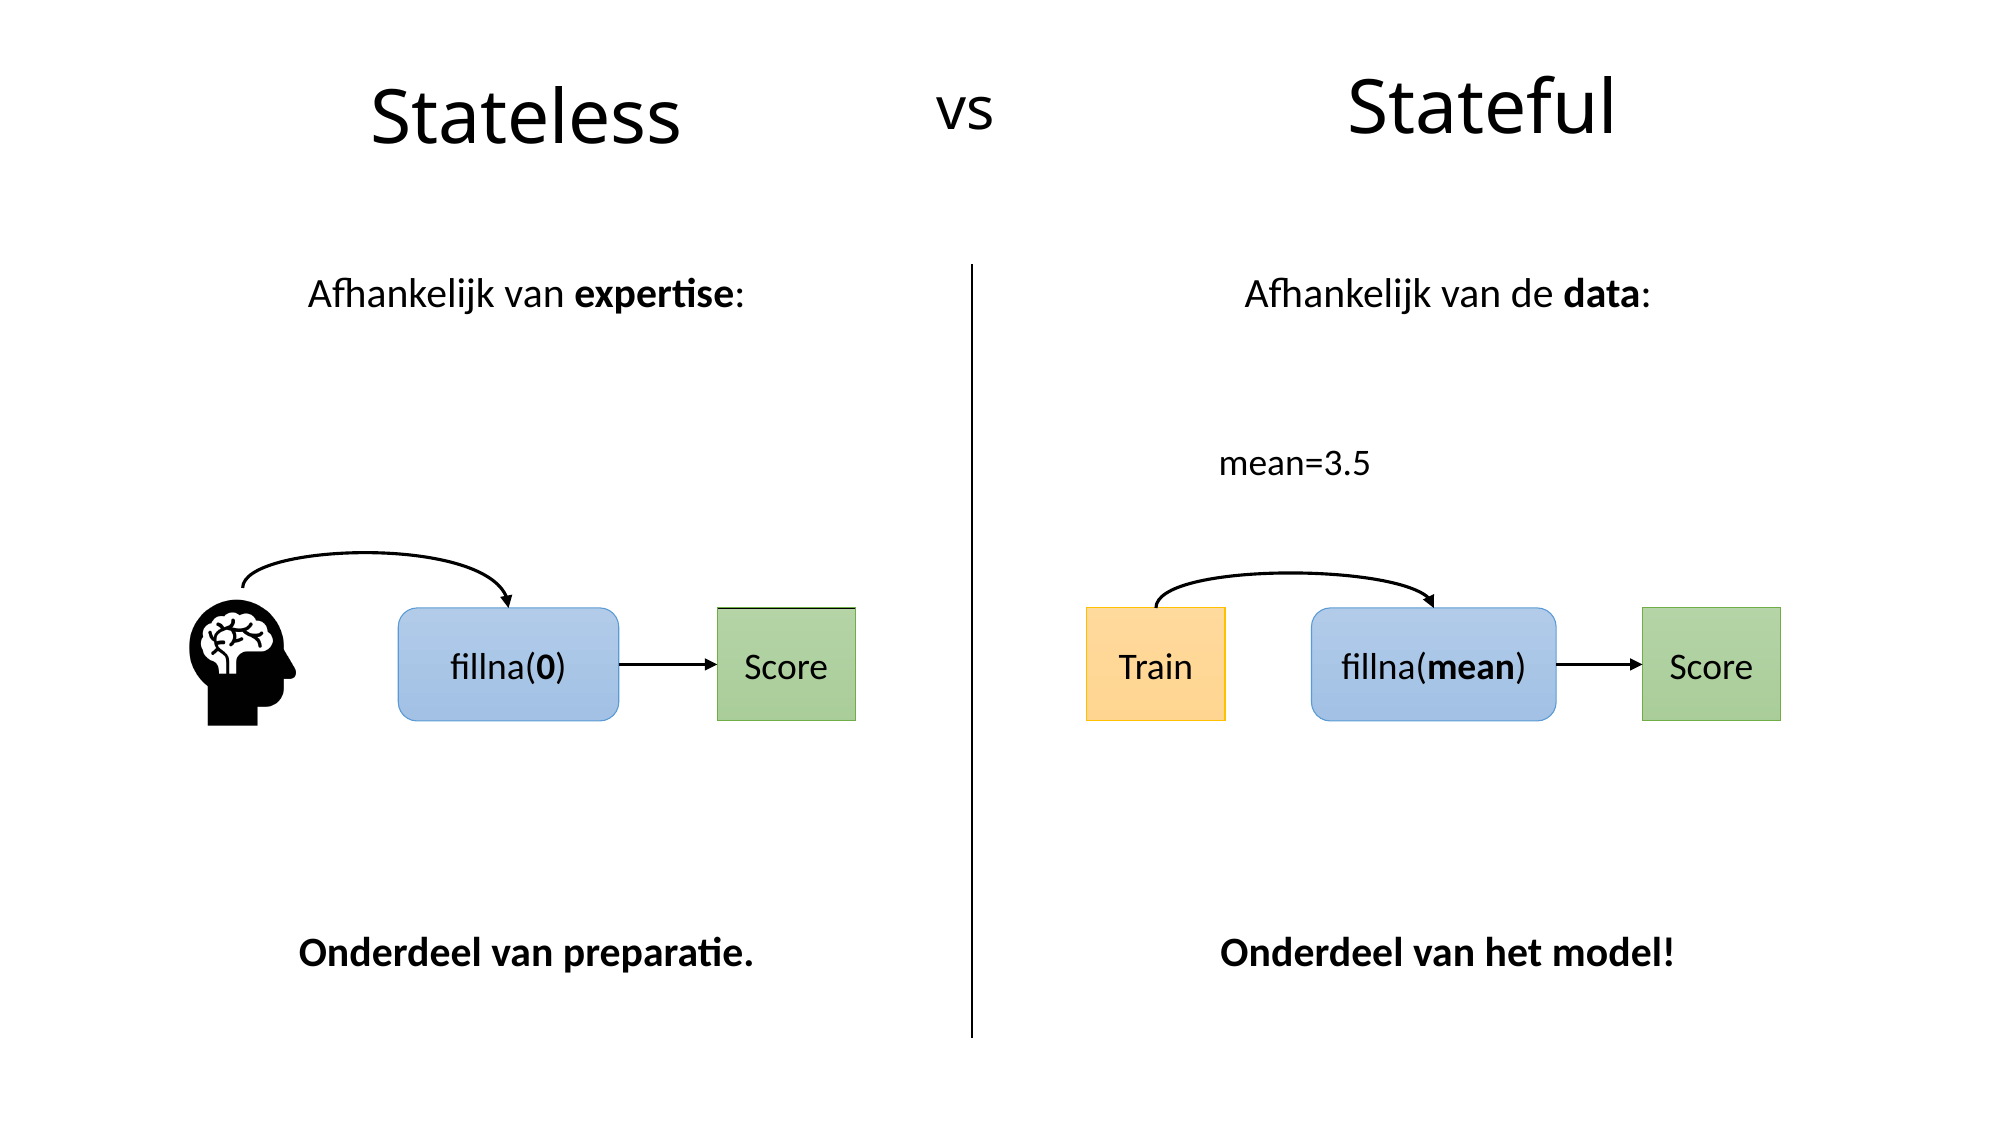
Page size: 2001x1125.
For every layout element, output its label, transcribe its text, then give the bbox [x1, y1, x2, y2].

text_box Afhankelijk van expertise: Onderdeel van preparatie. [162, 263, 892, 1039]
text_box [1086, 431, 1781, 721]
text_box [167, 587, 856, 738]
text_box Stateful [1064, 50, 1901, 169]
text_box vs [920, 51, 1023, 169]
text_box Afhankelijk van de data: Onderdeel van het model! [1064, 263, 1833, 1039]
title Stateless [162, 59, 892, 178]
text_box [365, 464, 386, 731]
